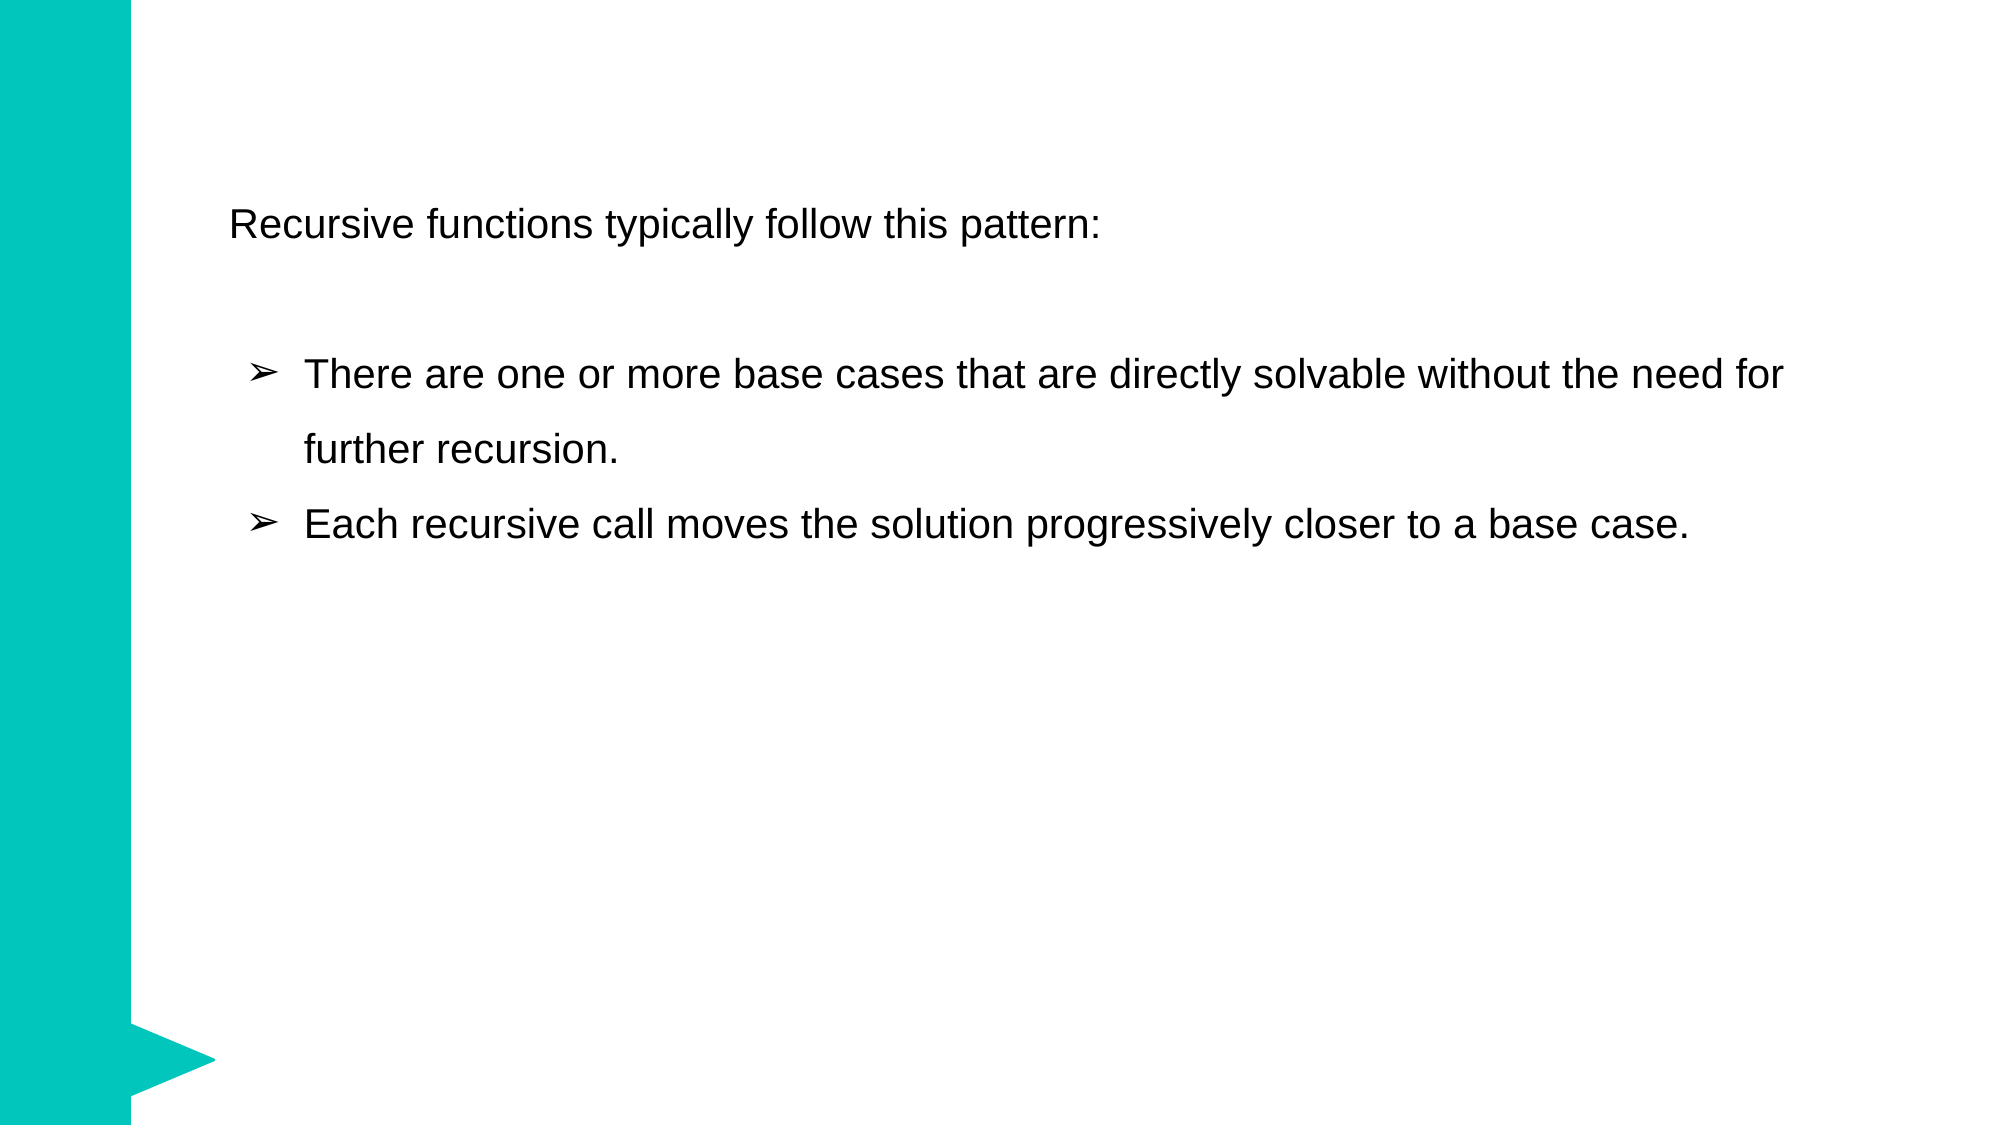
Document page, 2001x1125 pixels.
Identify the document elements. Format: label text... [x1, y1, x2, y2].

text_box Recursive functions typically follow this pattern: There are one or more base cases that are directly solvable without the need for further recursion. Each recursive call moves the solution progressively closer to a base case. [218, 163, 1878, 1040]
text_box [0, 0, 215, 1125]
